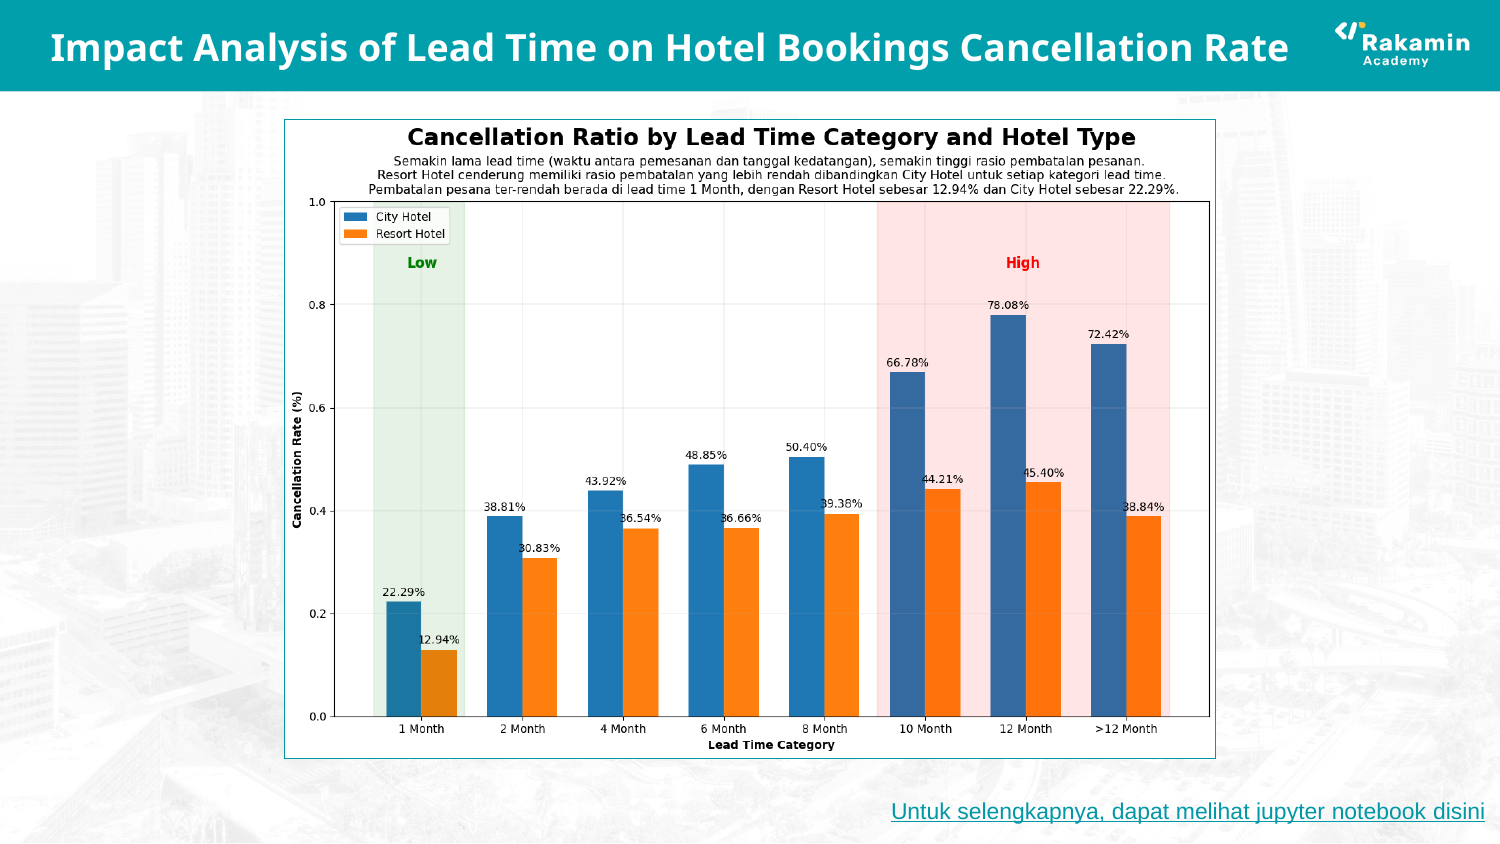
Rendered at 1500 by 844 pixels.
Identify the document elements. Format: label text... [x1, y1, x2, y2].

title Impact Analysis of Lead Time on Hotel Bookings Cancellation Rate [0, 9, 1342, 96]
text_box Untuk selengkapnya, dapat melihat jupyter notebook disini [763, 782, 1500, 838]
picture [0, 0, 1500, 844]
